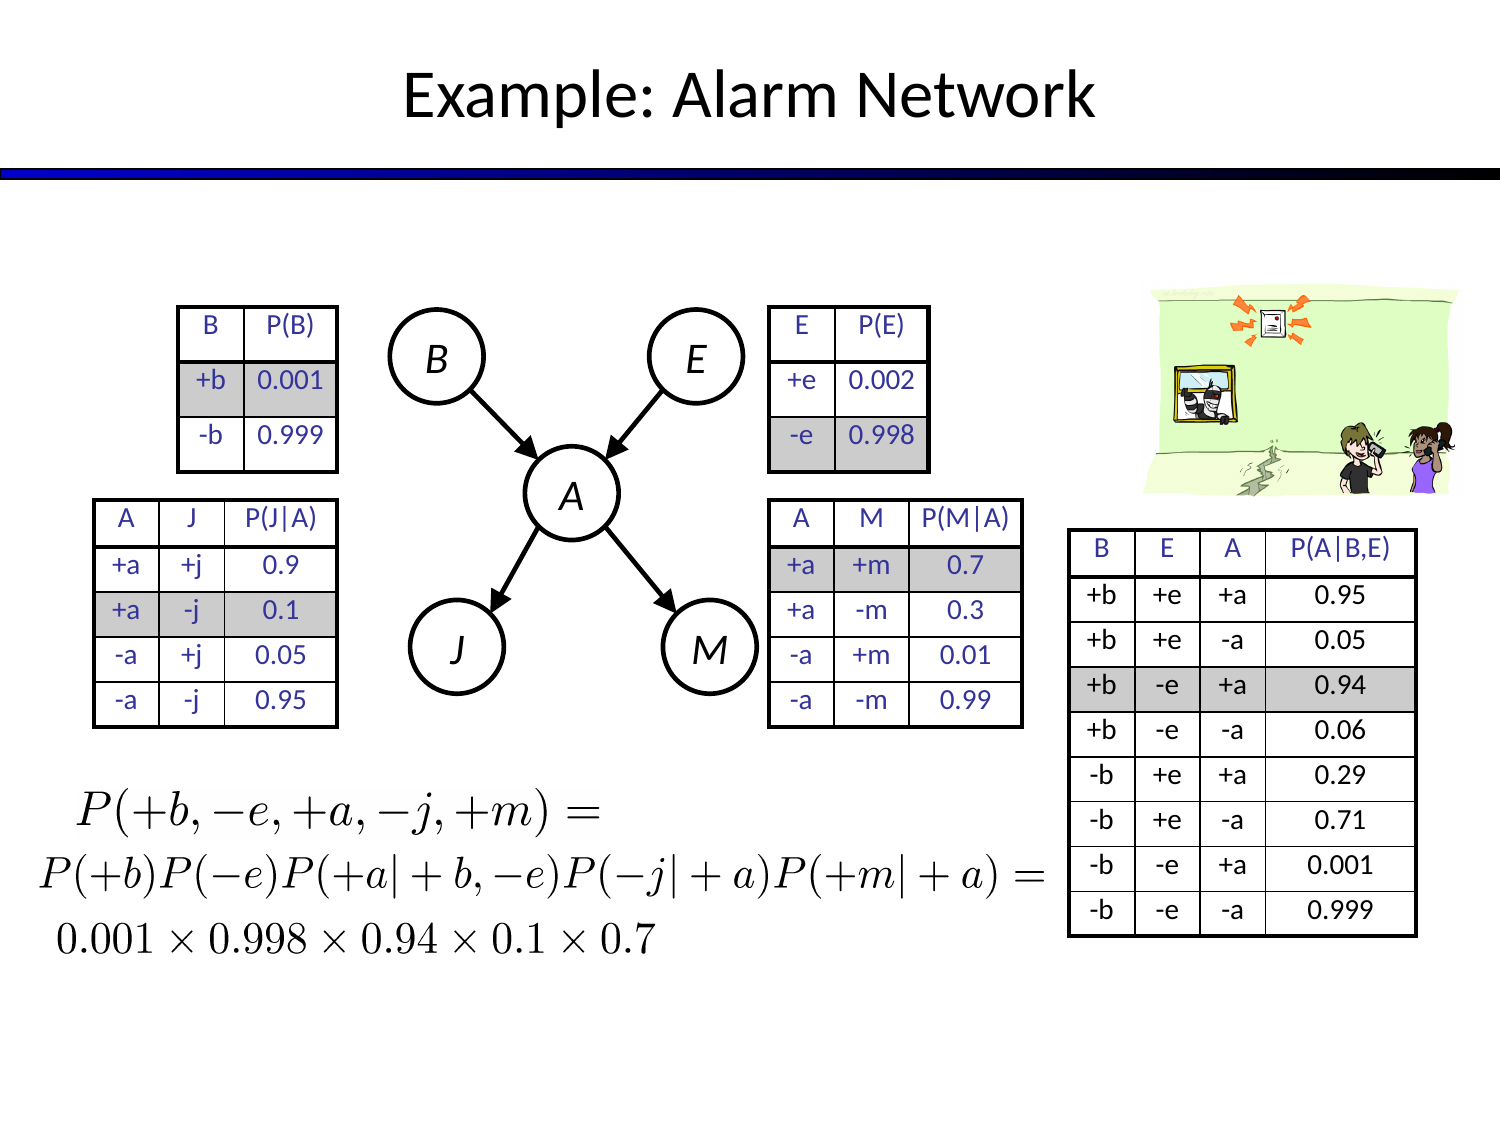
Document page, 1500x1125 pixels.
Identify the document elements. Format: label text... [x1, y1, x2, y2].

text_box M [662, 599, 757, 694]
table_header P(J|A) [225, 502, 335, 545]
table_cell +a [1201, 847, 1265, 891]
table_cell -a [1201, 713, 1265, 756]
table_header A [771, 502, 833, 545]
table_cell -m [835, 593, 908, 636]
table_cell 0.999 [1266, 892, 1414, 934]
table_cell 0.95 [225, 683, 335, 725]
picture [37, 852, 1047, 902]
table_cell 0.9 [225, 549, 335, 591]
table_cell +b [1071, 623, 1134, 666]
table_cell -a [1201, 892, 1265, 934]
text_box B [389, 309, 484, 404]
table_cell +a [1201, 758, 1265, 801]
table_cell -a [771, 683, 833, 725]
table_header J [160, 502, 224, 545]
table_cell +b [1071, 668, 1134, 711]
table_cell +m [835, 549, 908, 591]
table_cell +a [1201, 579, 1265, 621]
picture [1137, 281, 1463, 498]
table_header P(E) [836, 309, 926, 360]
table_cell +j [160, 549, 224, 591]
table_cell +a [771, 593, 833, 636]
text_box J [410, 599, 504, 694]
table_cell 0.06 [1266, 713, 1414, 756]
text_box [604, 389, 664, 461]
table_header B [1071, 532, 1134, 575]
table_header A [96, 502, 158, 545]
table_cell 0.001 [245, 364, 335, 416]
table_cell 0.05 [225, 638, 335, 681]
table_header P(M|A) [910, 502, 1020, 545]
table_cell 0.71 [1266, 802, 1414, 846]
table_header P(B) [245, 309, 335, 360]
table_cell 0.3 [910, 593, 1020, 636]
table_cell +e [1136, 623, 1199, 666]
text_box A [524, 446, 619, 541]
table_cell -b [180, 418, 243, 470]
table_cell 0.95 [1266, 579, 1414, 621]
table_header M [835, 502, 908, 545]
table_header E [771, 309, 834, 360]
table_header P(A|B,E) [1266, 532, 1414, 575]
table_cell +e [771, 364, 834, 416]
picture [55, 918, 659, 954]
table_cell -j [160, 683, 224, 725]
table_cell -m [835, 683, 908, 725]
table_cell +j [160, 638, 224, 681]
table_cell -e [1136, 713, 1199, 756]
table_cell +e [1136, 758, 1199, 801]
table_cell 0.01 [910, 638, 1020, 681]
table_header B [180, 309, 243, 360]
table_cell 0.29 [1266, 758, 1414, 801]
table_cell +a [96, 593, 158, 636]
table_cell 0.05 [1266, 623, 1414, 666]
table_header A [1201, 532, 1265, 575]
table_cell -e [1136, 668, 1199, 711]
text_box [489, 526, 539, 614]
table_cell -e [771, 418, 834, 470]
table_cell -a [96, 683, 158, 725]
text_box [604, 526, 677, 614]
table_cell 0.998 [836, 418, 926, 470]
table_cell 0.7 [910, 549, 1020, 591]
table_cell -a [771, 638, 833, 681]
table_cell -a [96, 638, 158, 681]
table_cell +a [1201, 668, 1265, 711]
table_cell +e [1136, 802, 1199, 846]
table_cell -b [1071, 847, 1134, 891]
title Example: Alarm Network [0, 0, 1500, 184]
table_cell -e [1136, 892, 1199, 934]
table_cell -a [1201, 623, 1265, 666]
text_box E [649, 309, 743, 404]
table_header E [1136, 532, 1199, 575]
table_cell 0.99 [910, 683, 1020, 725]
picture [74, 787, 601, 841]
table_cell +m [835, 638, 908, 681]
table_cell +b [1071, 579, 1134, 621]
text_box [469, 389, 539, 461]
table_cell -b [1071, 802, 1134, 846]
table_cell 0.94 [1266, 668, 1414, 711]
table_cell -b [1071, 758, 1134, 801]
table_cell 0.002 [836, 364, 926, 416]
table_cell 0.001 [1266, 847, 1414, 891]
table_cell +e [1136, 579, 1199, 621]
table_cell -b [1071, 892, 1134, 934]
table_cell +a [96, 549, 158, 591]
table_cell 0.1 [225, 593, 335, 636]
table_cell +a [771, 549, 833, 591]
table_cell -a [1201, 802, 1265, 846]
table_cell -j [160, 593, 224, 636]
table_cell 0.999 [245, 418, 335, 470]
table_cell -e [1136, 847, 1199, 891]
table_cell +b [1071, 713, 1134, 756]
table_cell +b [180, 364, 243, 416]
